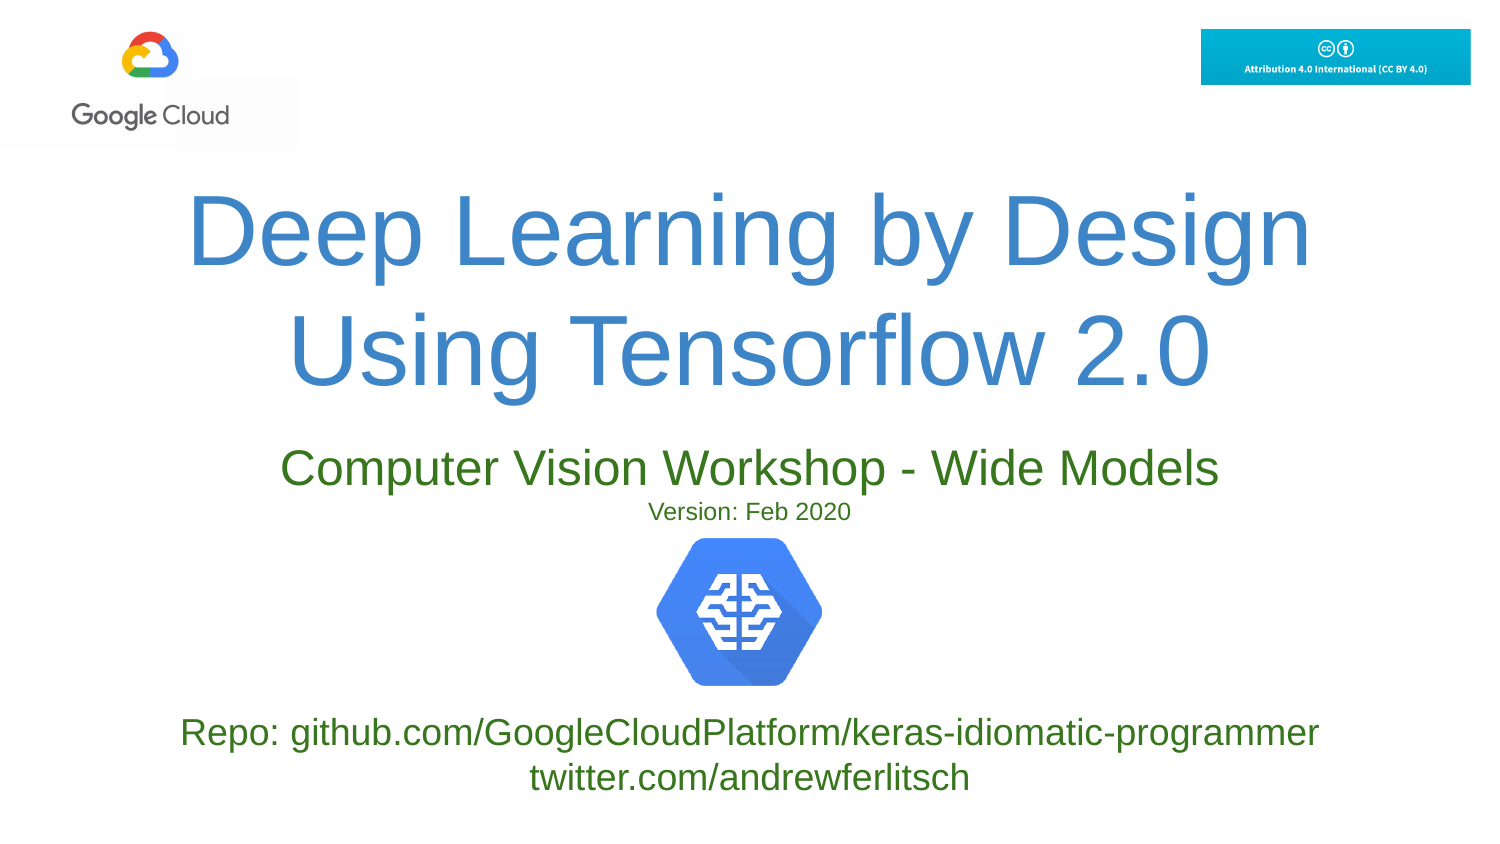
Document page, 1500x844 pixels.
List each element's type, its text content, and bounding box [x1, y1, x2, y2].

text_box Repo: github.com/GoogleCloudPlatform/keras-idiomatic-programmer twitter.com/andrewferlitsch [116, 693, 1384, 826]
title Deep Learning by Design Using Tensorflow 2.0 [51, 129, 1449, 420]
picture [0, 0, 301, 150]
subtitle Computer Vision Workshop - Wide Models Version: Feb 2020 [51, 420, 1449, 531]
picture [621, 530, 857, 694]
picture [1201, 28, 1471, 85]
